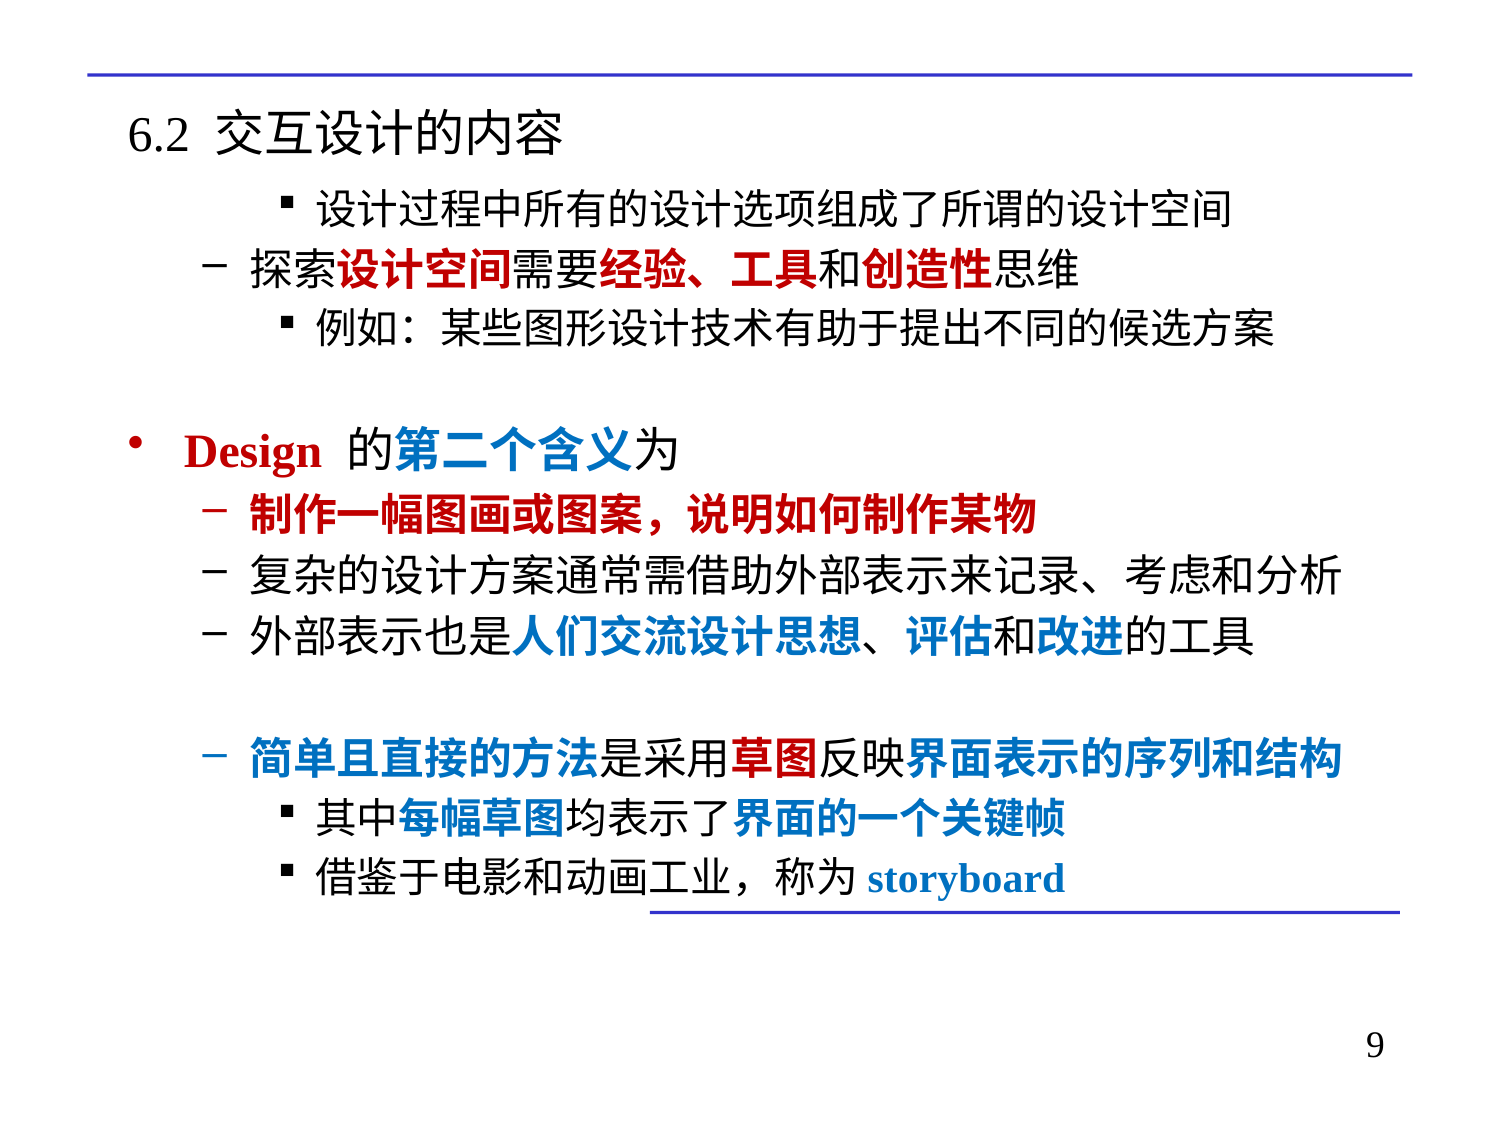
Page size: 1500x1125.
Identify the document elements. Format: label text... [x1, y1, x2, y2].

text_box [236, 688, 1315, 809]
title 6.2 交互设计的内容 [112, 87, 1388, 174]
slide_number 9 [1087, 1012, 1401, 1088]
list 设计过程中所有的设计选项组成了所谓的设计空间 探索设计空间需要经验、工具和创造性思维 例如：某些图形设计技术有助于提出不同的候选方案 Design 的第二个含义为 制作一幅图画或图案，说明如何制作某物 复杂的设计方案通常需借助外部表示来记录、考虑和分析 外部表示也是人们交流设计思想、评估和改进的工具 简单且直接的方法是采用草图反映界面表示的序列和结构 其中每幅草图均表示了界面的一个关键帧 借鉴于电影和动画工业，称为storyboard [112, 174, 1388, 900]
